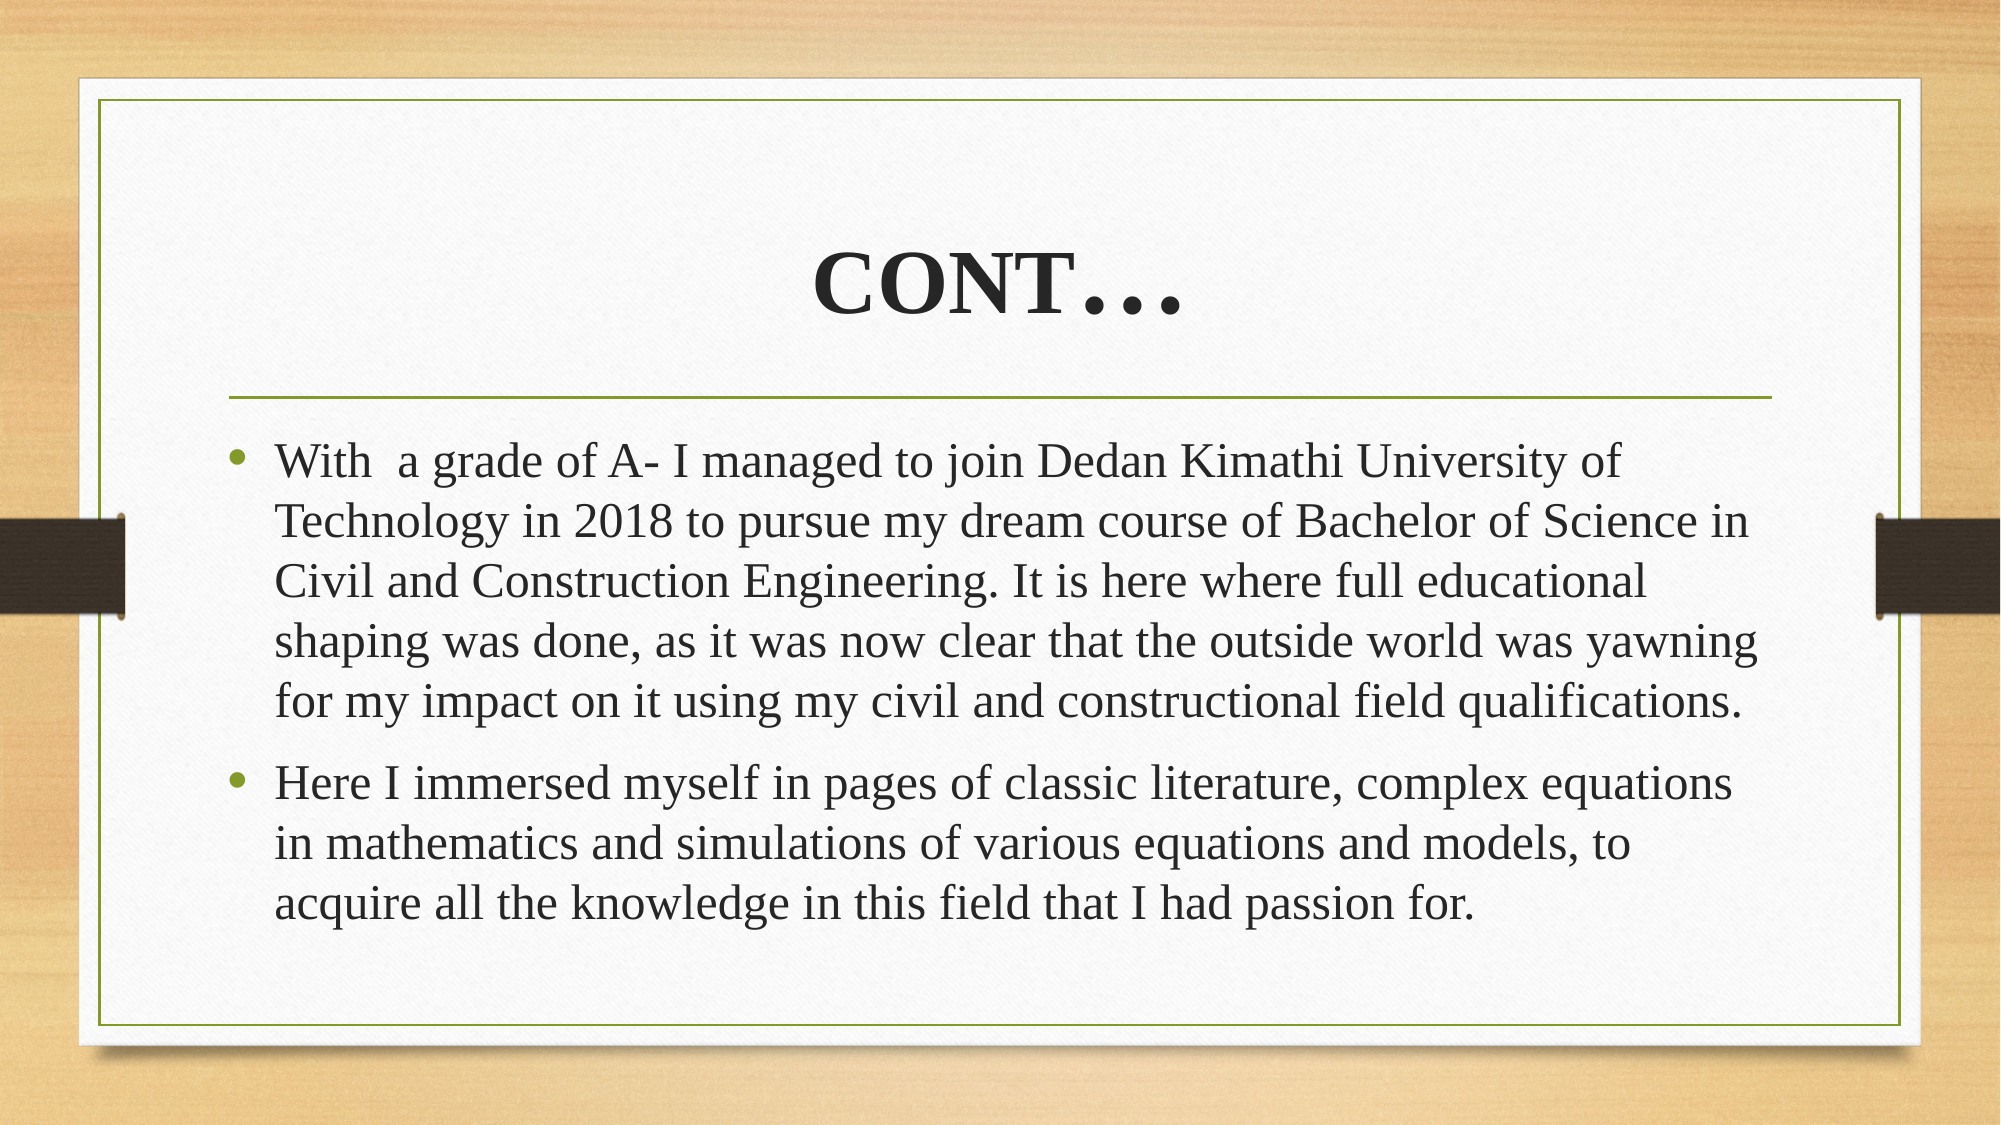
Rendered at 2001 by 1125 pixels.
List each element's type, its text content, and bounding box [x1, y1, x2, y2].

list With a grade of A- I managed to join Dedan Kimathi University of Technology in 2018 to pursue my dream course of Bachelor of Science in Civil and Construction Engineering. It is here where full educational shaping was done, as it was now clear that the outside world was yawning for my impact on it using my civil and constructional field qualifications. Here I immersed myself in pages of classic literature, complex equations in mathematics and simulations of various equations and models, to acquire all the knowledge in this field that I had passion for. [212, 419, 1788, 964]
picture [0, 0, 2001, 1125]
title CONT… [212, 161, 1788, 375]
